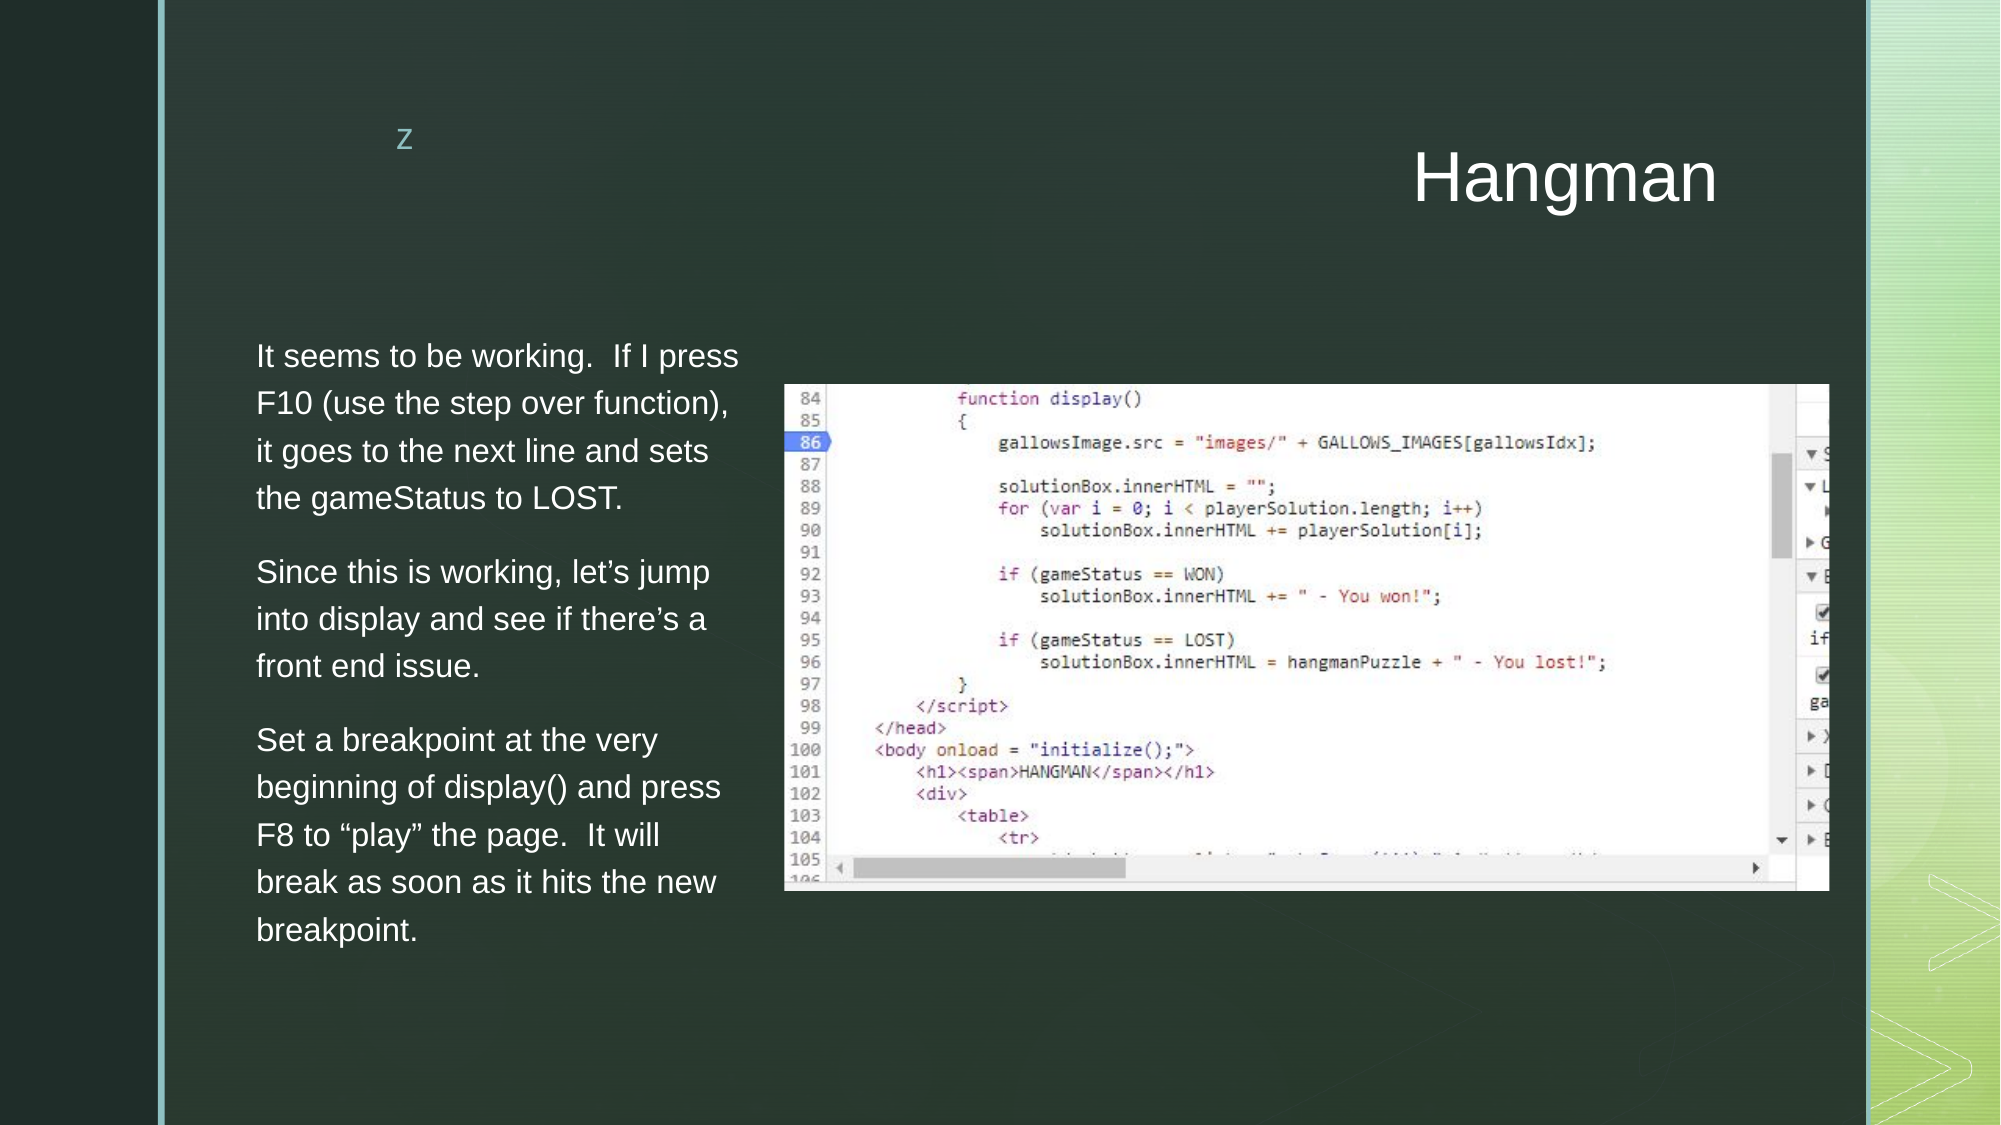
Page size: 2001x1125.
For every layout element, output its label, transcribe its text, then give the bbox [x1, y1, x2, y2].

list It seems to be working. If I press F10 (use the step over function), it goes to the next line and sets the gameStatus to LOST. Since this is working, let’s jump into display and see if there’s a front end issue. Set a breakpoint at the very beginning of display() and press F8 to “play” the page. It will break as soon as it hits the new breakpoint. [241, 309, 760, 966]
title Hangman [428, 132, 1734, 310]
picture [783, 383, 1830, 891]
picture [1871, 0, 2001, 1125]
